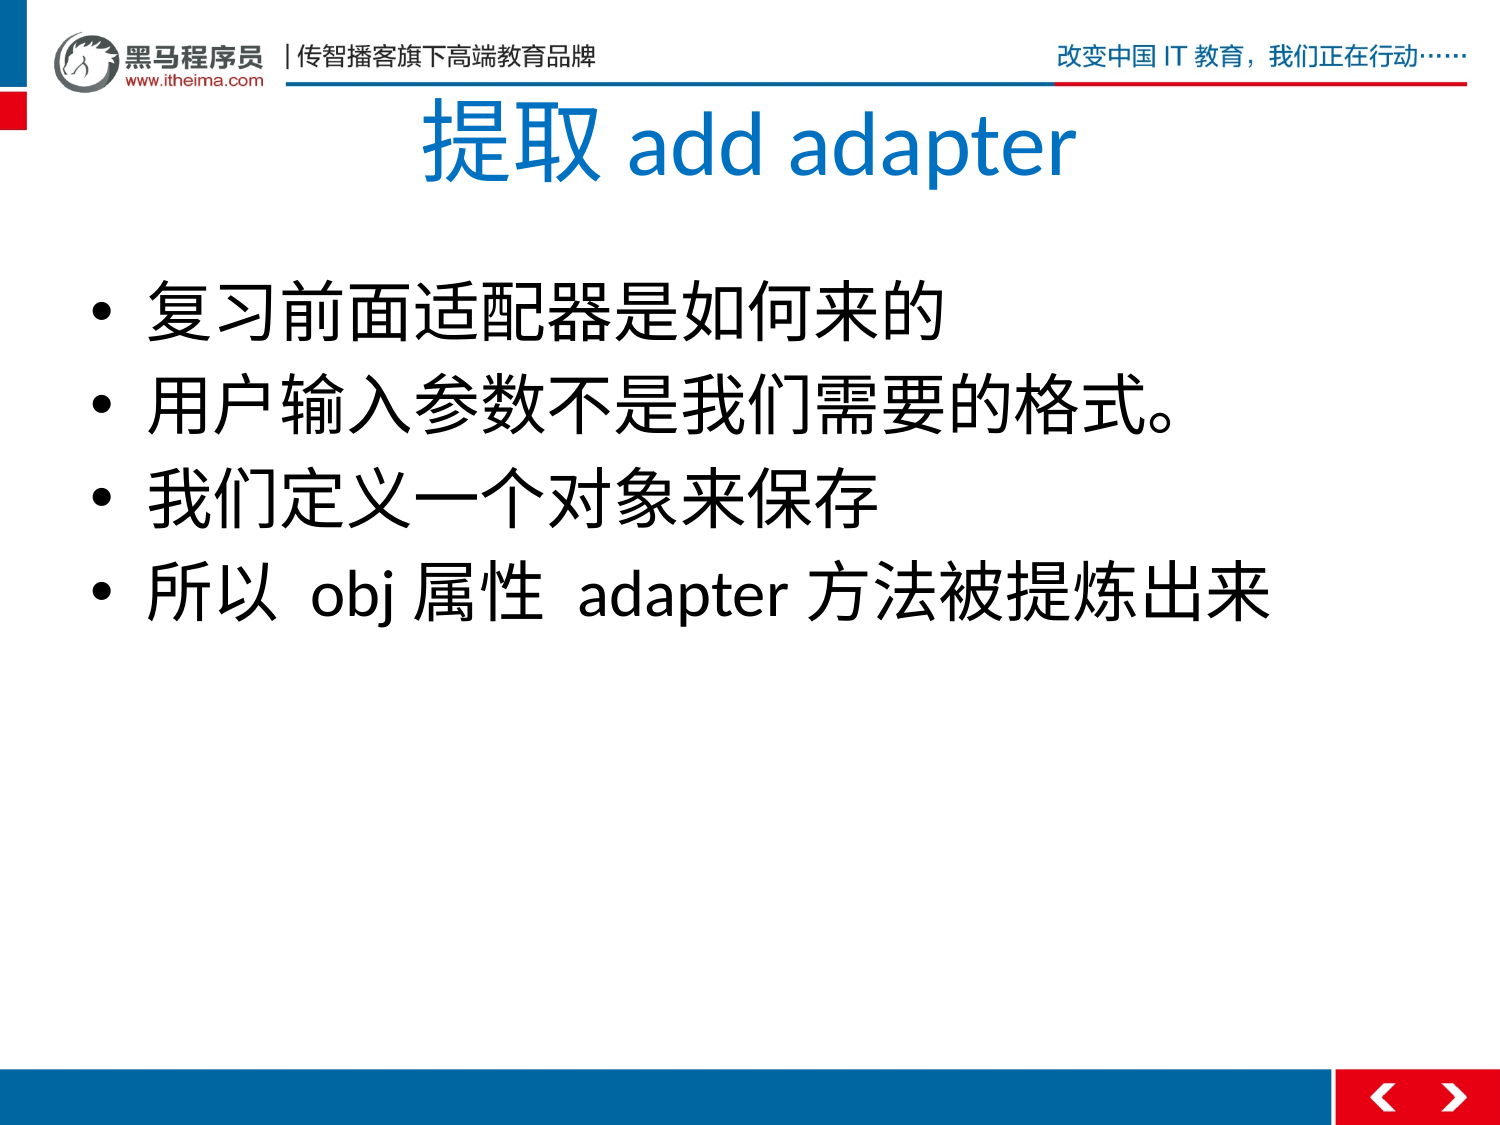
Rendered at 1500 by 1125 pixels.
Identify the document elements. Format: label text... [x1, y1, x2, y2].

picture [0, 0, 1500, 1125]
title 提取add adapter [75, 45, 1425, 233]
list 复习前面适配器是如何来的 用户输入参数不是我们需要的格式。 我们定义一个对象来保存 所以 obj属性 adapter方法被提炼出来 [75, 262, 1425, 1005]
